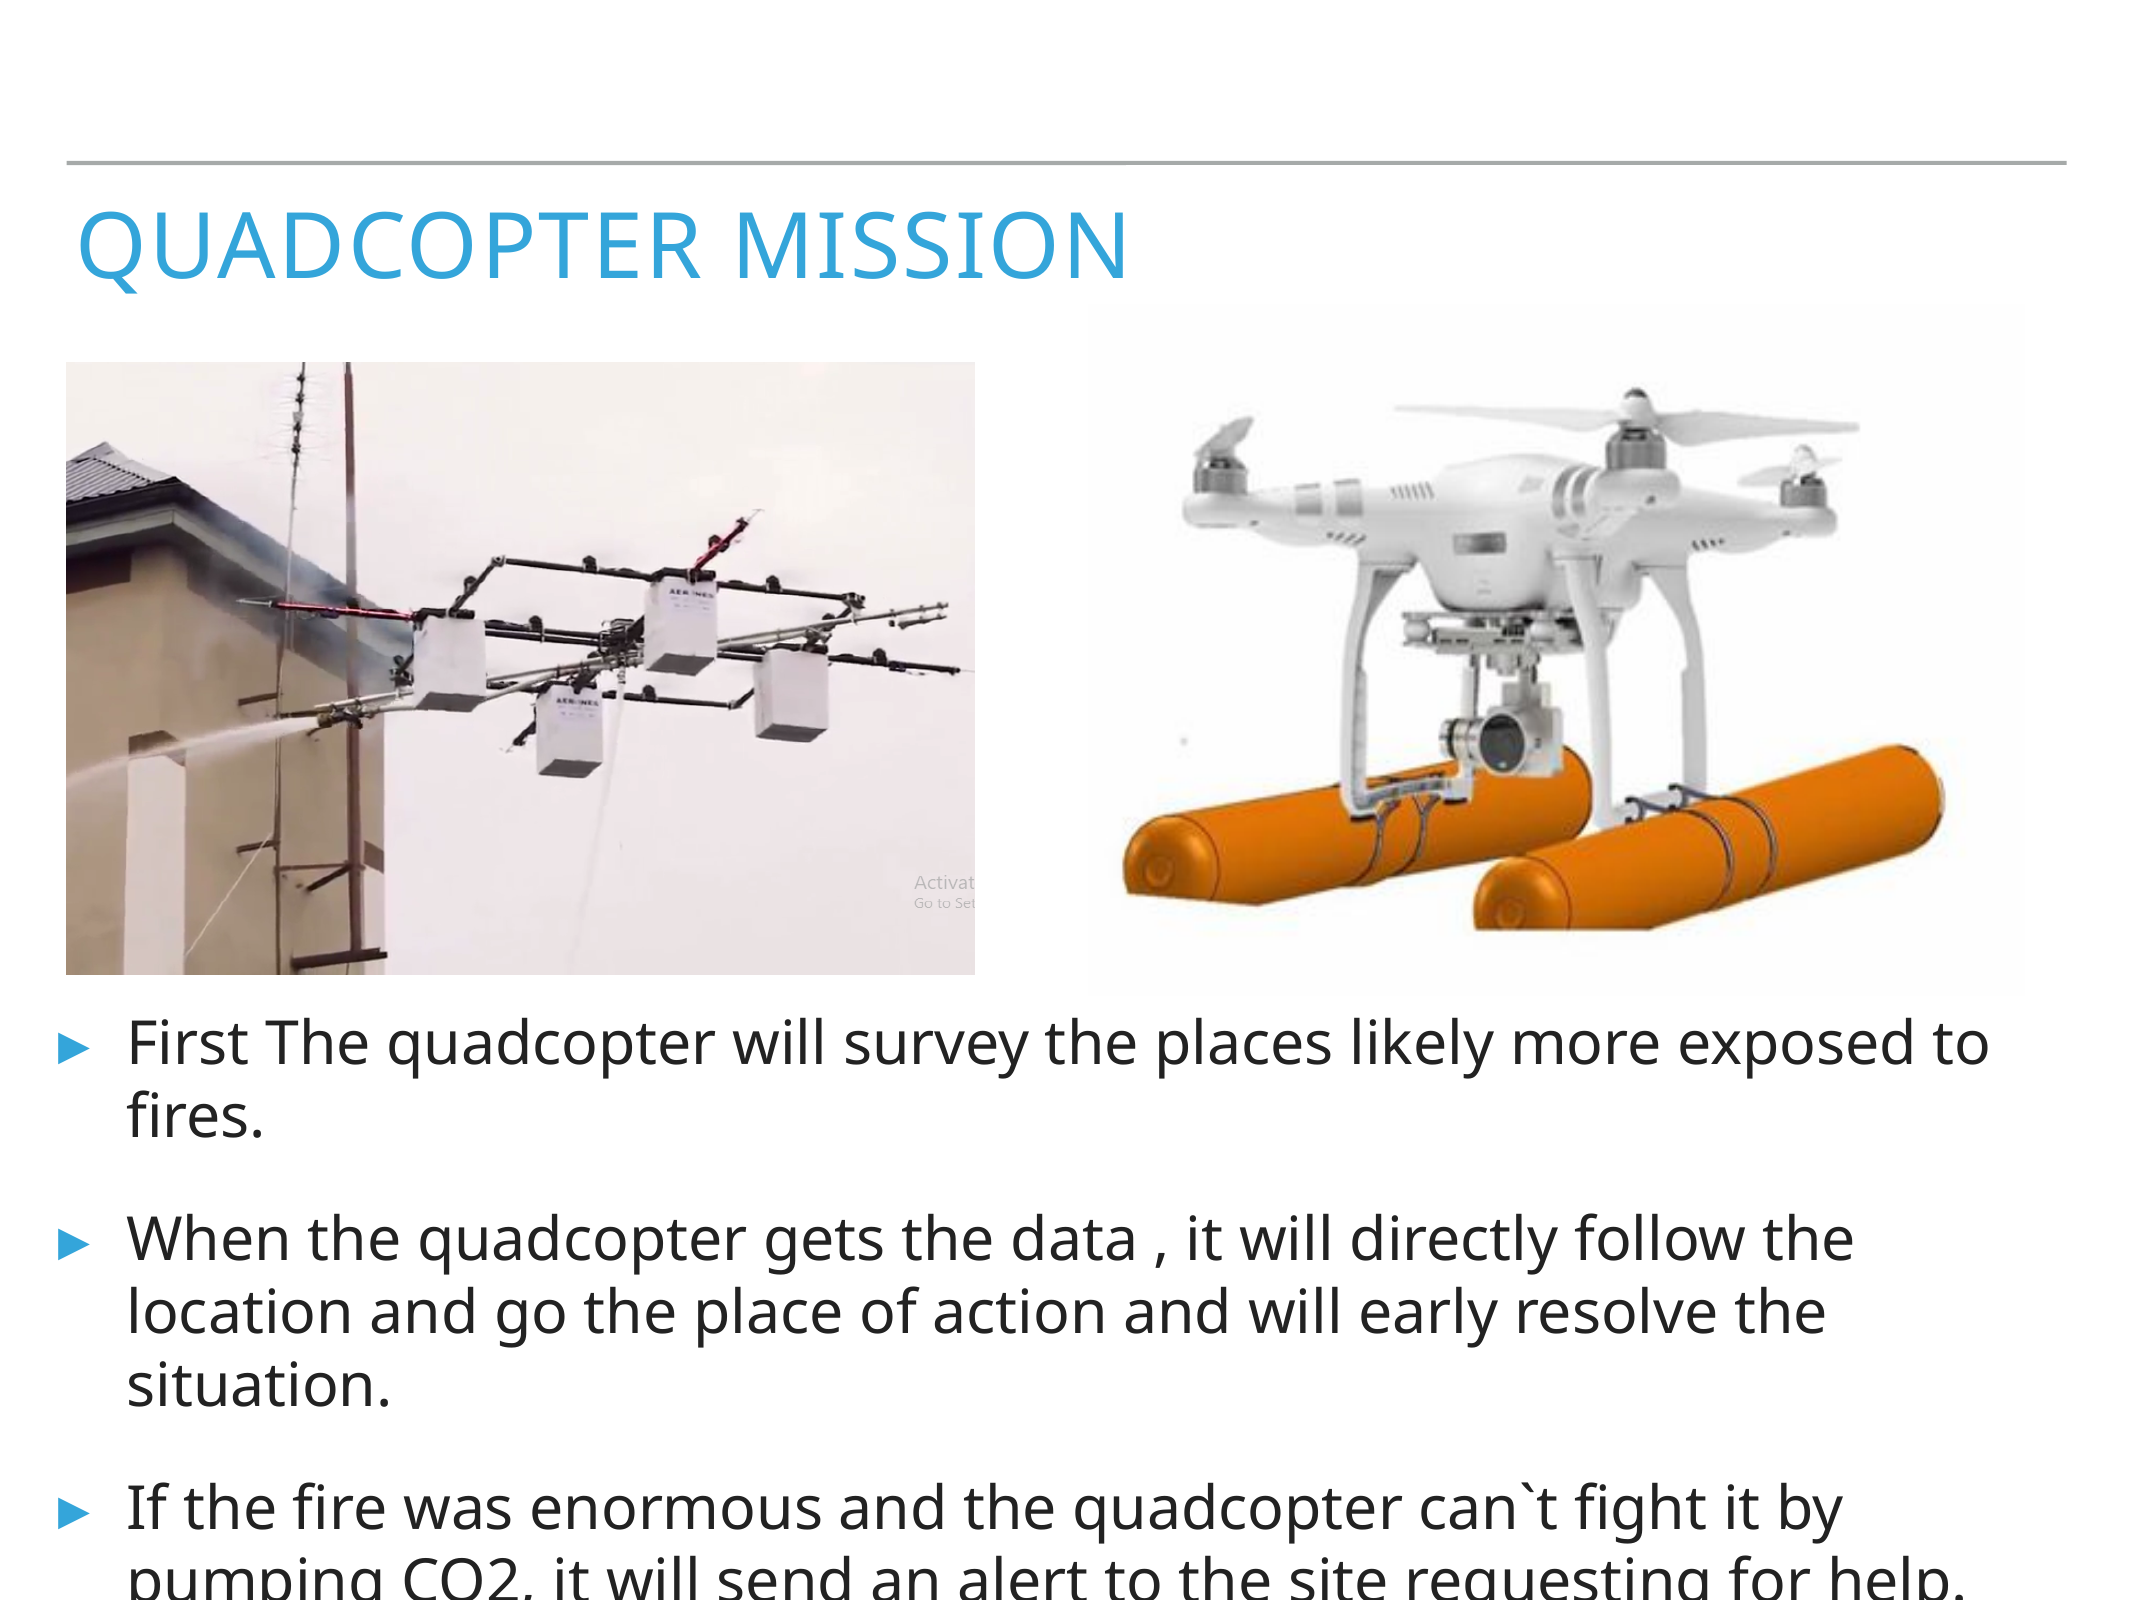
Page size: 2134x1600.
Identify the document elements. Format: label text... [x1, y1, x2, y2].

list Quadcopter mission [66, 195, 1901, 305]
picture [66, 362, 976, 976]
picture [1088, 303, 2026, 996]
list First The quadcopter will survey the places likely more exposed to fires. When the quadcopter gets the data , it will directly follow the location and go the place of action and will early resolve the situation. If the fire was enormous and the quadcopter can`t fight it by pumping CO2, it will send an alert to the site requesting for help. [49, 994, 2084, 1600]
